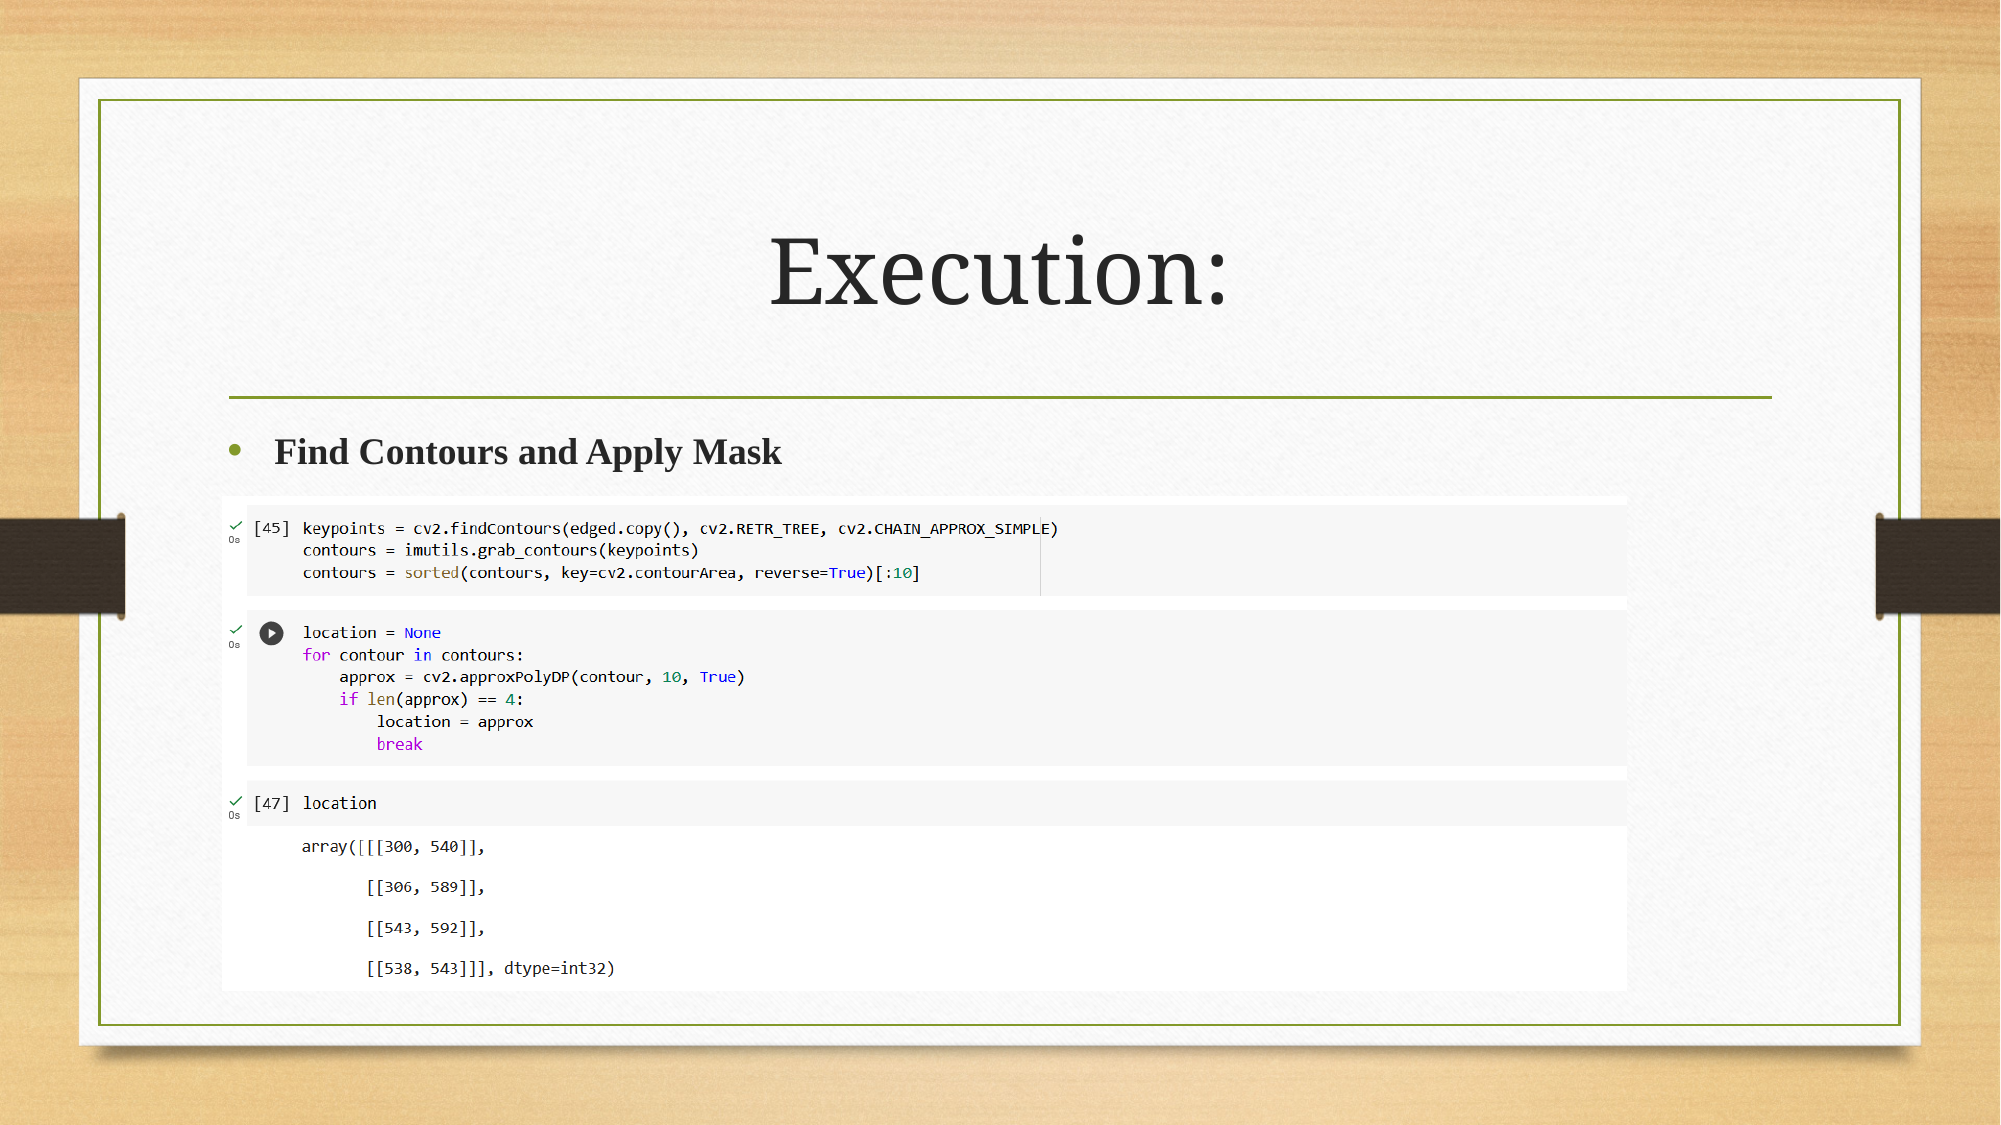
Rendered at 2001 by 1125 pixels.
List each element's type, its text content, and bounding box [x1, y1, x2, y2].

list Find Contours and Apply Mask [212, 419, 1788, 964]
title Execution: [212, 161, 1788, 375]
picture [0, 0, 2001, 1125]
